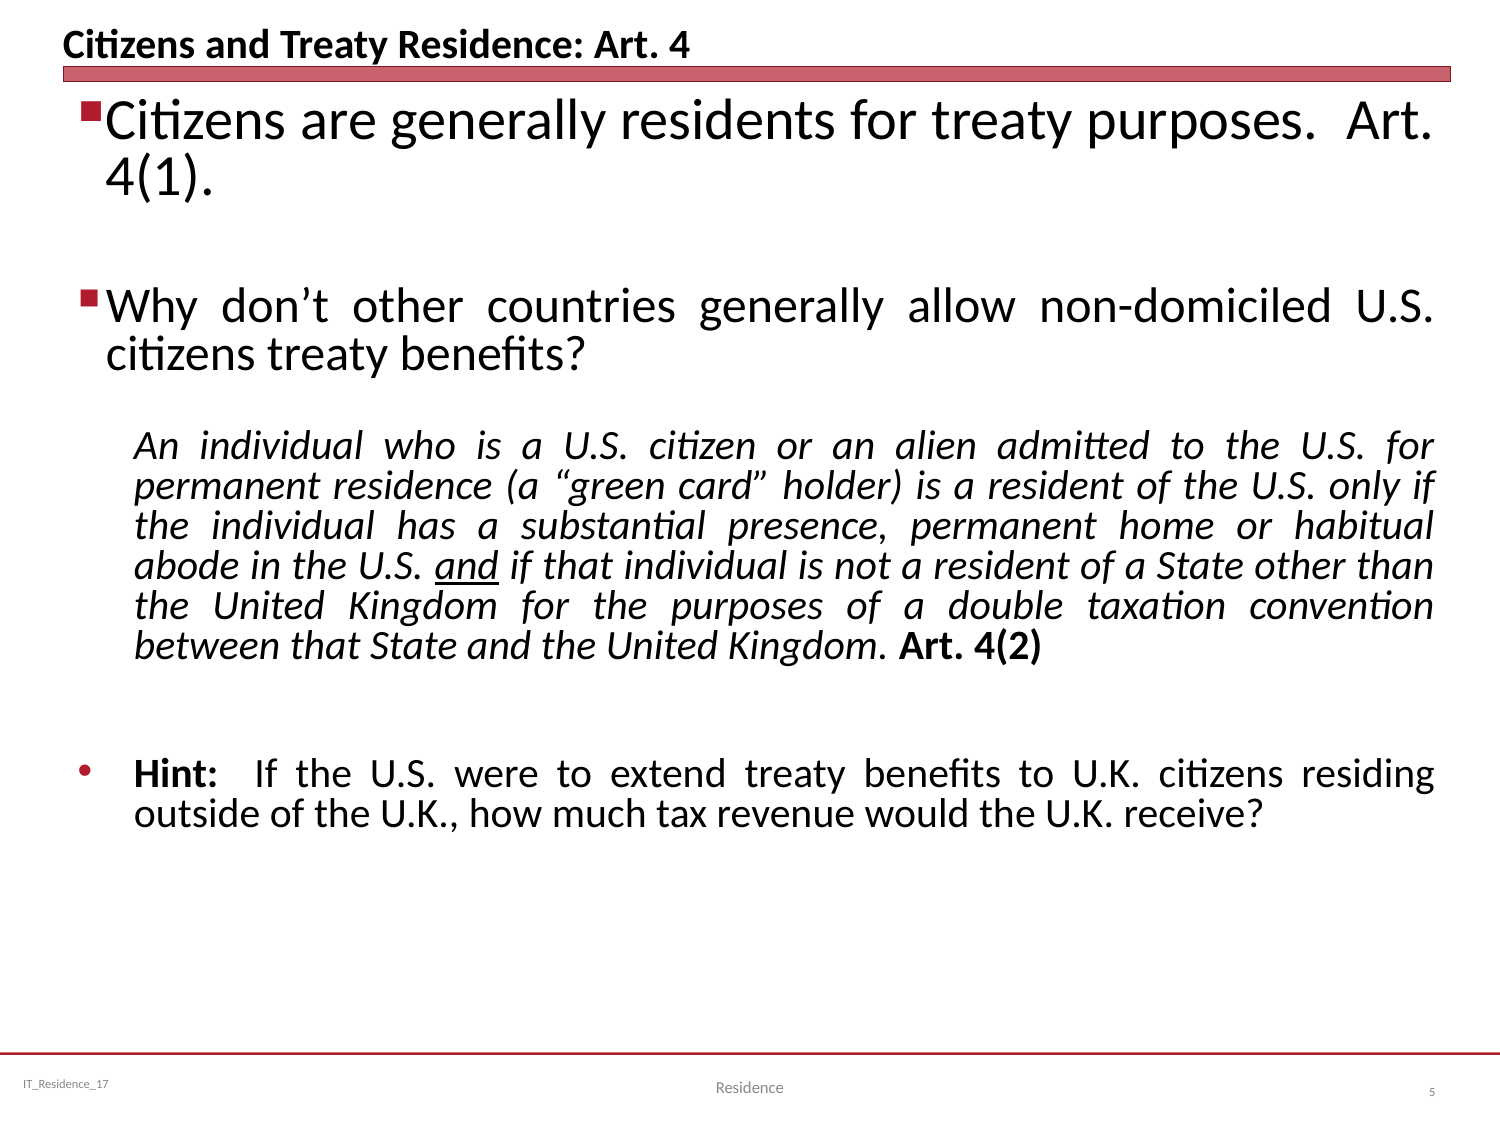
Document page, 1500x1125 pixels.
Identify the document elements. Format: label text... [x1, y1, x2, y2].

footer Residence [512, 1056, 988, 1117]
list Citizens are generally residents for treaty purposes. Art. 4(1). Why don’t other countries generally allow non-domiciled U.S. citizens treaty benefits? An individual who is a U.S. citizen or an alien admitted to the U.S. for permanent residence (a “green card” holder) is a resident of the U.S. only if the individual has a substantial presence, permanent home or habitual abode in the U.S. and if that individual is not a resident of a State other than the United Kingdom for the purposes of a double taxation convention between that State and the United Kingdom. Art. 4(2) Hint: If the U.S. were to extend treaty benefits to U.K. citizens residing outside of the U.K., how much tax revenue would the U.K. receive? [63, 87, 1451, 1041]
slide_number 5 [1375, 1061, 1451, 1122]
title Citizens and Treaty Residence: Art. 4 [62, 6, 1451, 67]
